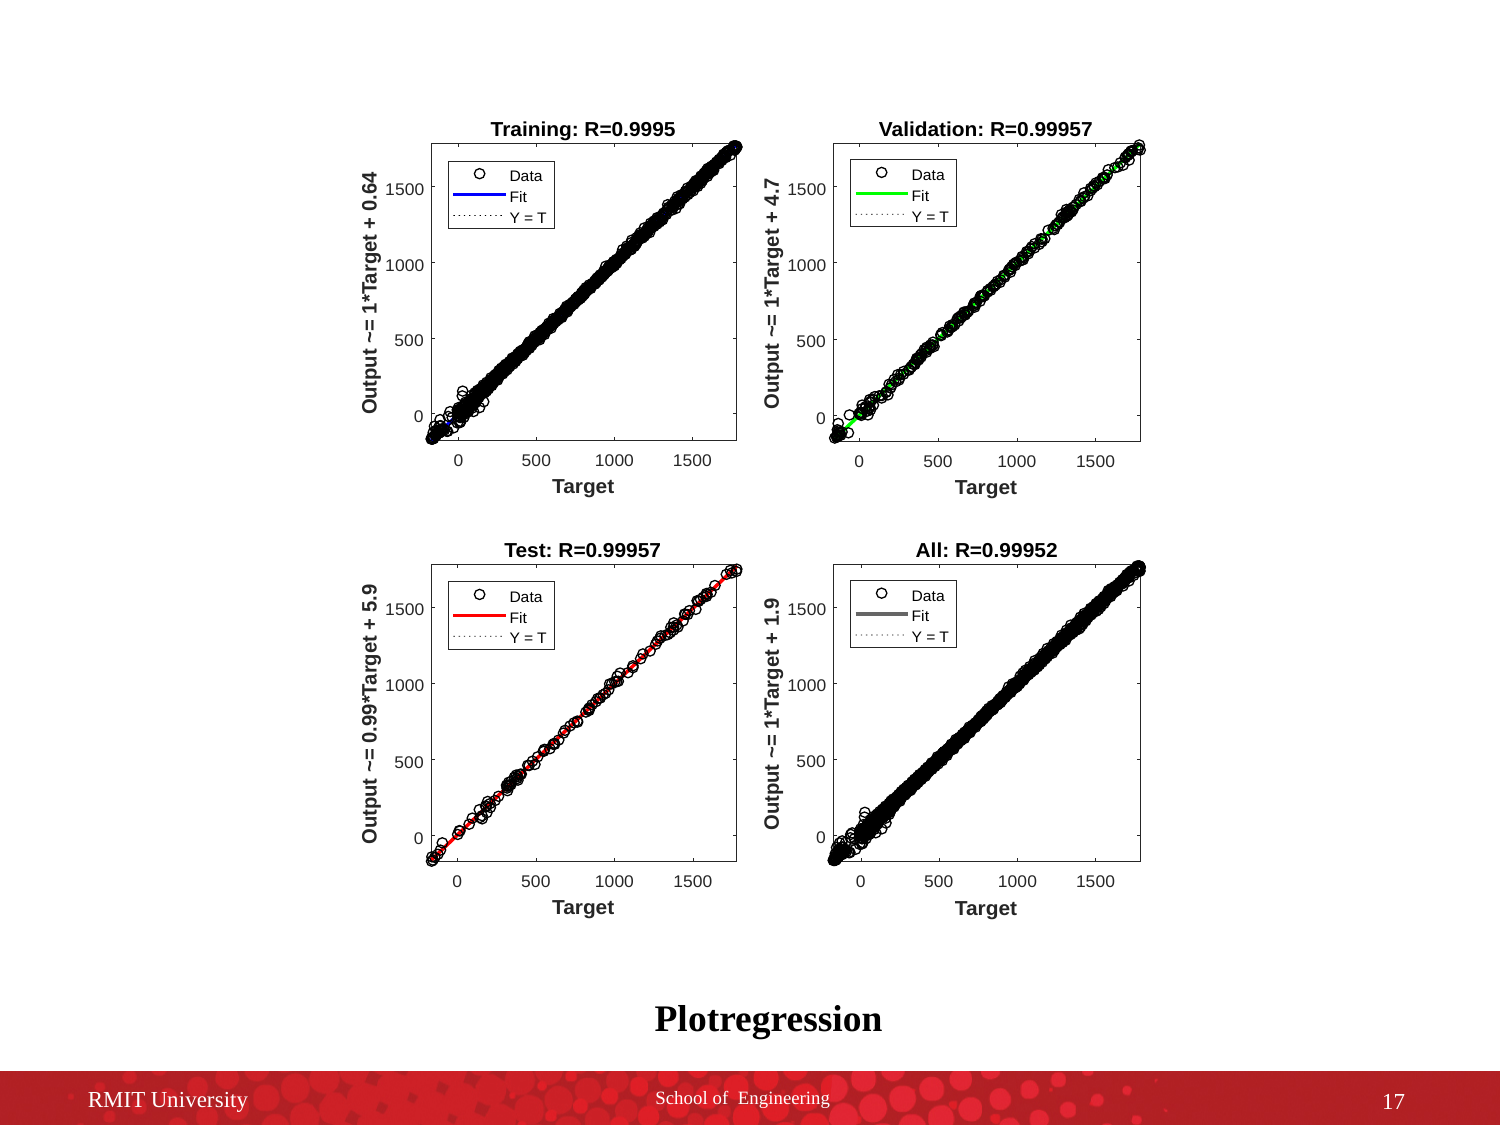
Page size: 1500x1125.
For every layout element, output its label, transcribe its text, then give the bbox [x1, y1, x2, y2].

footer School of Engineering [428, 1078, 1057, 1115]
slide_number RMIT University [72, 1077, 423, 1113]
text_box Plotregression [639, 986, 898, 1047]
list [312, 74, 1226, 961]
slide_number 17 [1070, 1079, 1421, 1115]
picture [0, 1071, 1500, 1125]
